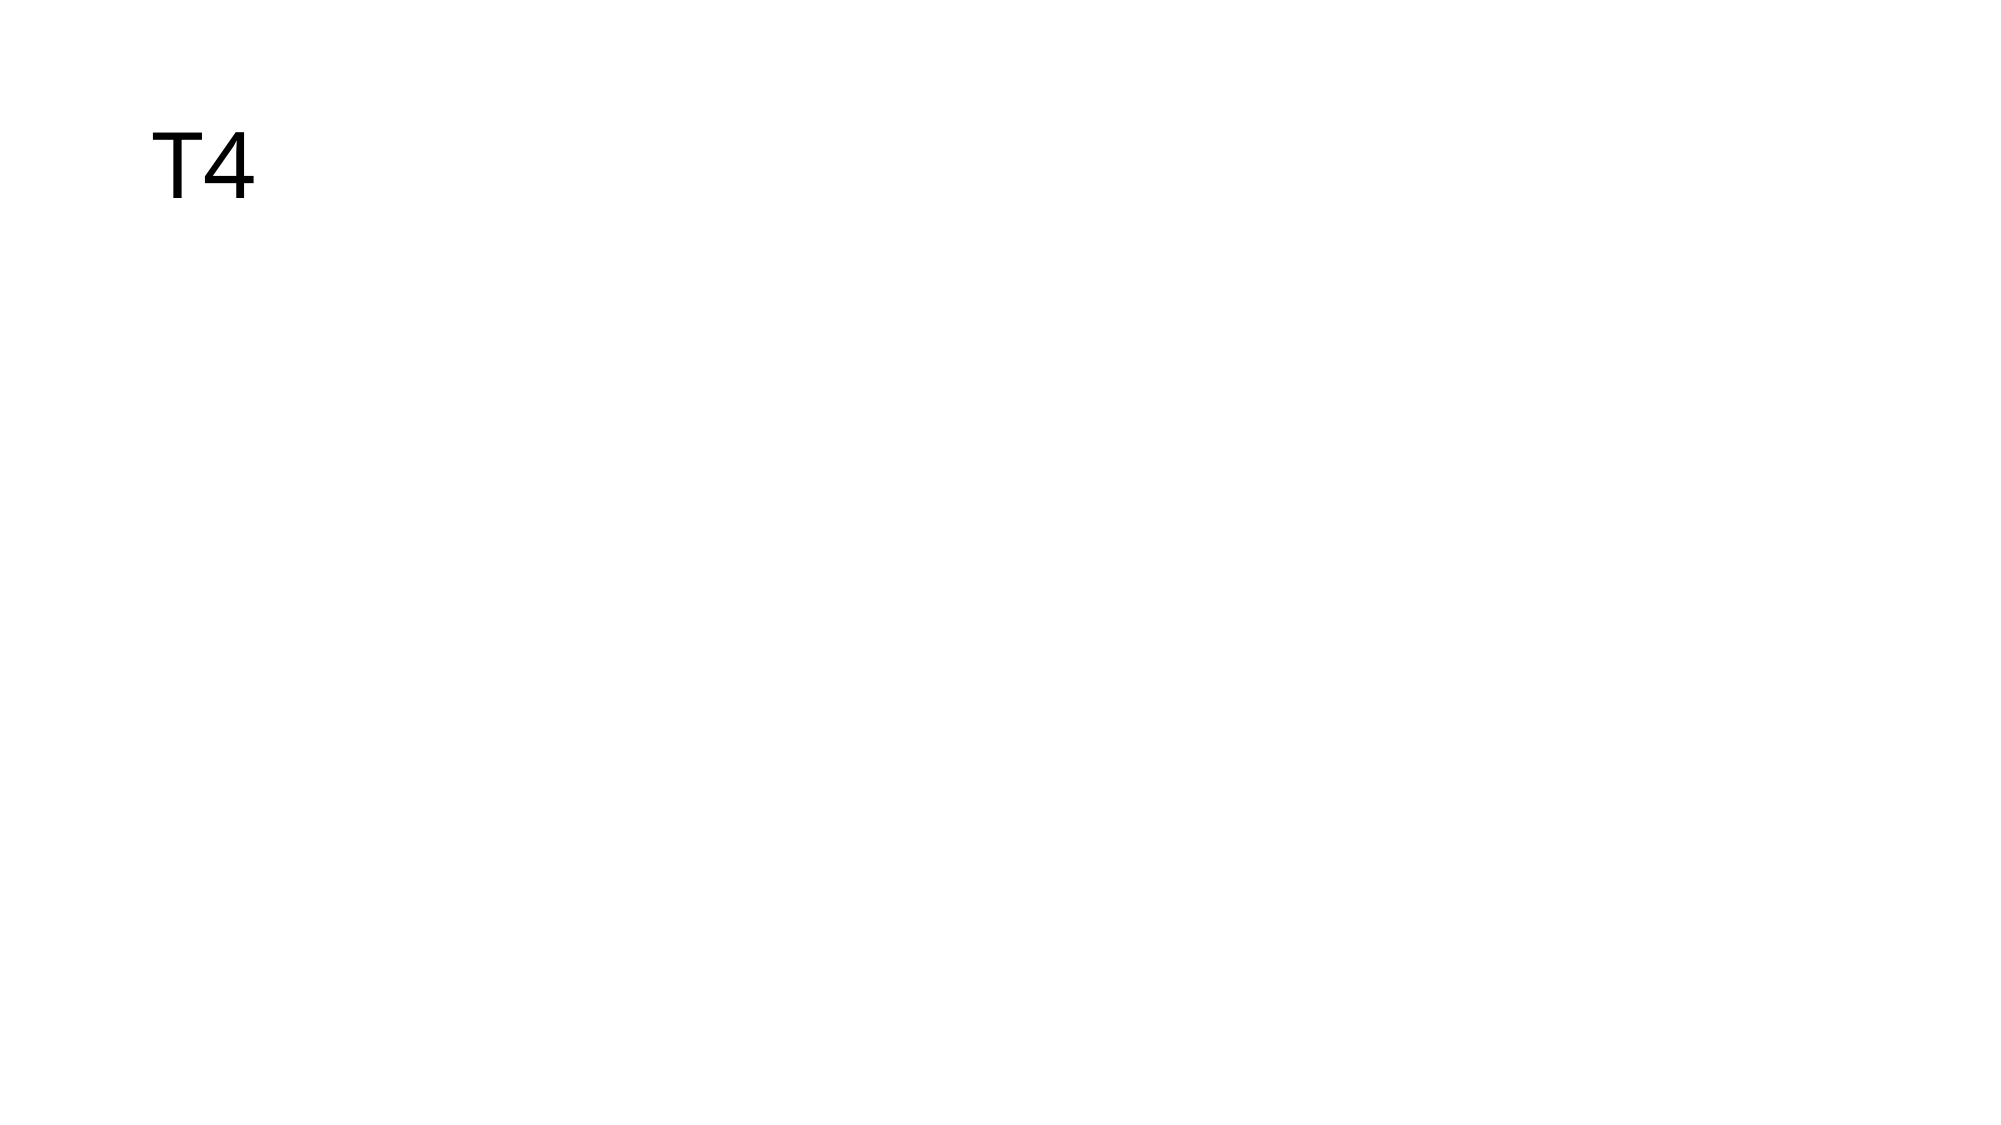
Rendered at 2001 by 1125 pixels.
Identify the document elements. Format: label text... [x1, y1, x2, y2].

title T4 [137, 59, 1863, 278]
